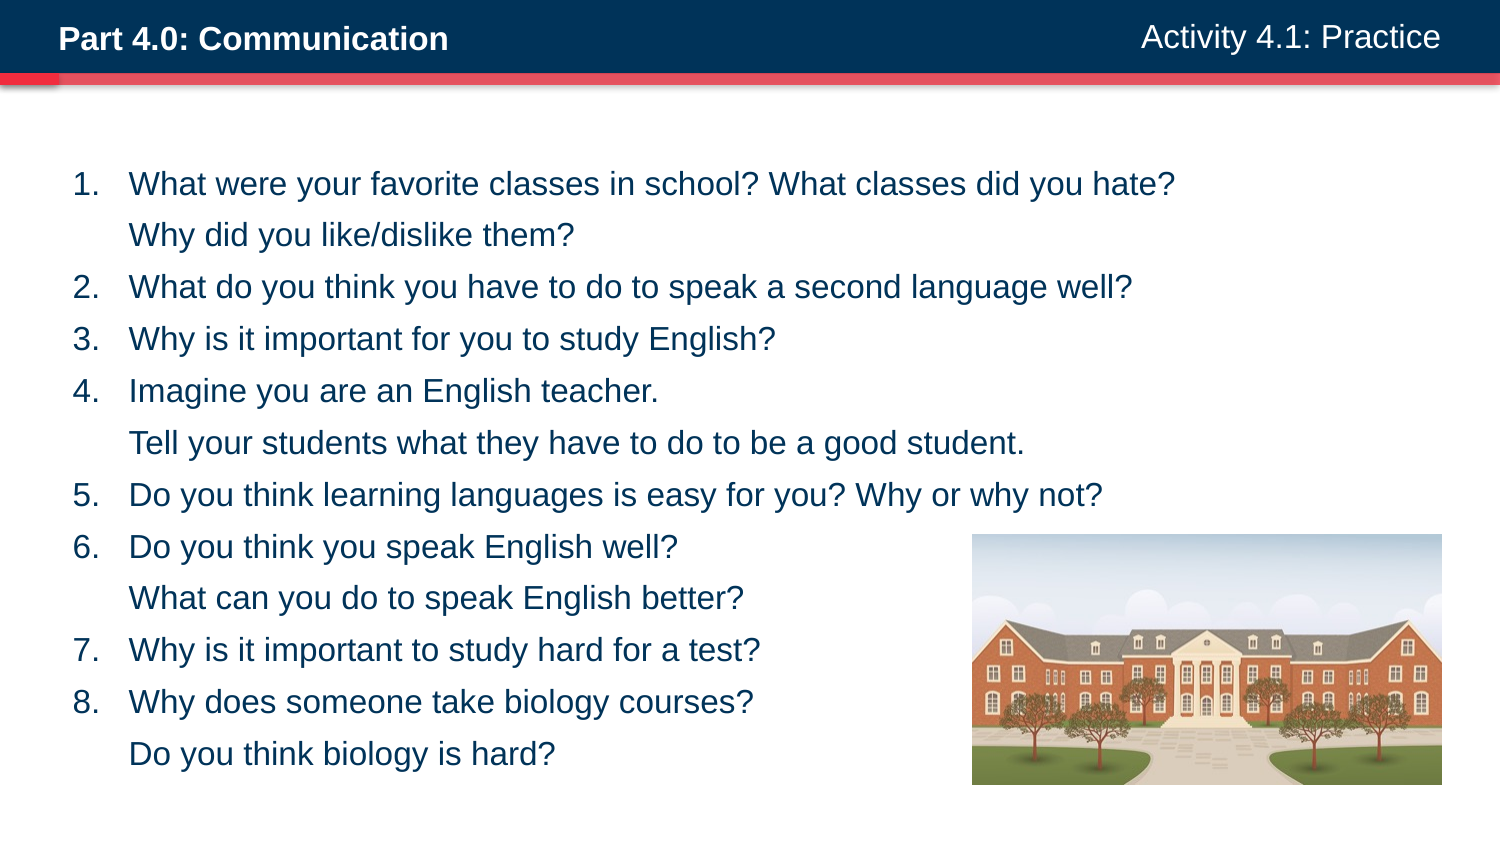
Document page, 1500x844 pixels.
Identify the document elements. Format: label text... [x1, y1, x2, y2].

text_box What were your favorite classes in school? What classes did you hate? Why did you like/dislike them? What do you think you have to do to speak a second language well? Why is it important for you to study English? Imagine you are an English teacher. Tell your students what they have to do to be a good student. Do you think learning languages is easy for you? Why or why not? Do you think you speak English well? What can you do to speak English better? Why is it important to study hard for a test? Why does someone take biology courses? Do you think biology is hard? [57, 142, 1440, 780]
text_box Activity 4.1: Practice [912, 14, 1442, 55]
text_box [0, 0, 1500, 72]
text_box Part 4.0: Communication [58, 17, 907, 58]
text_box [0, 72, 60, 86]
text_box [60, 72, 1500, 86]
picture [972, 534, 1442, 785]
